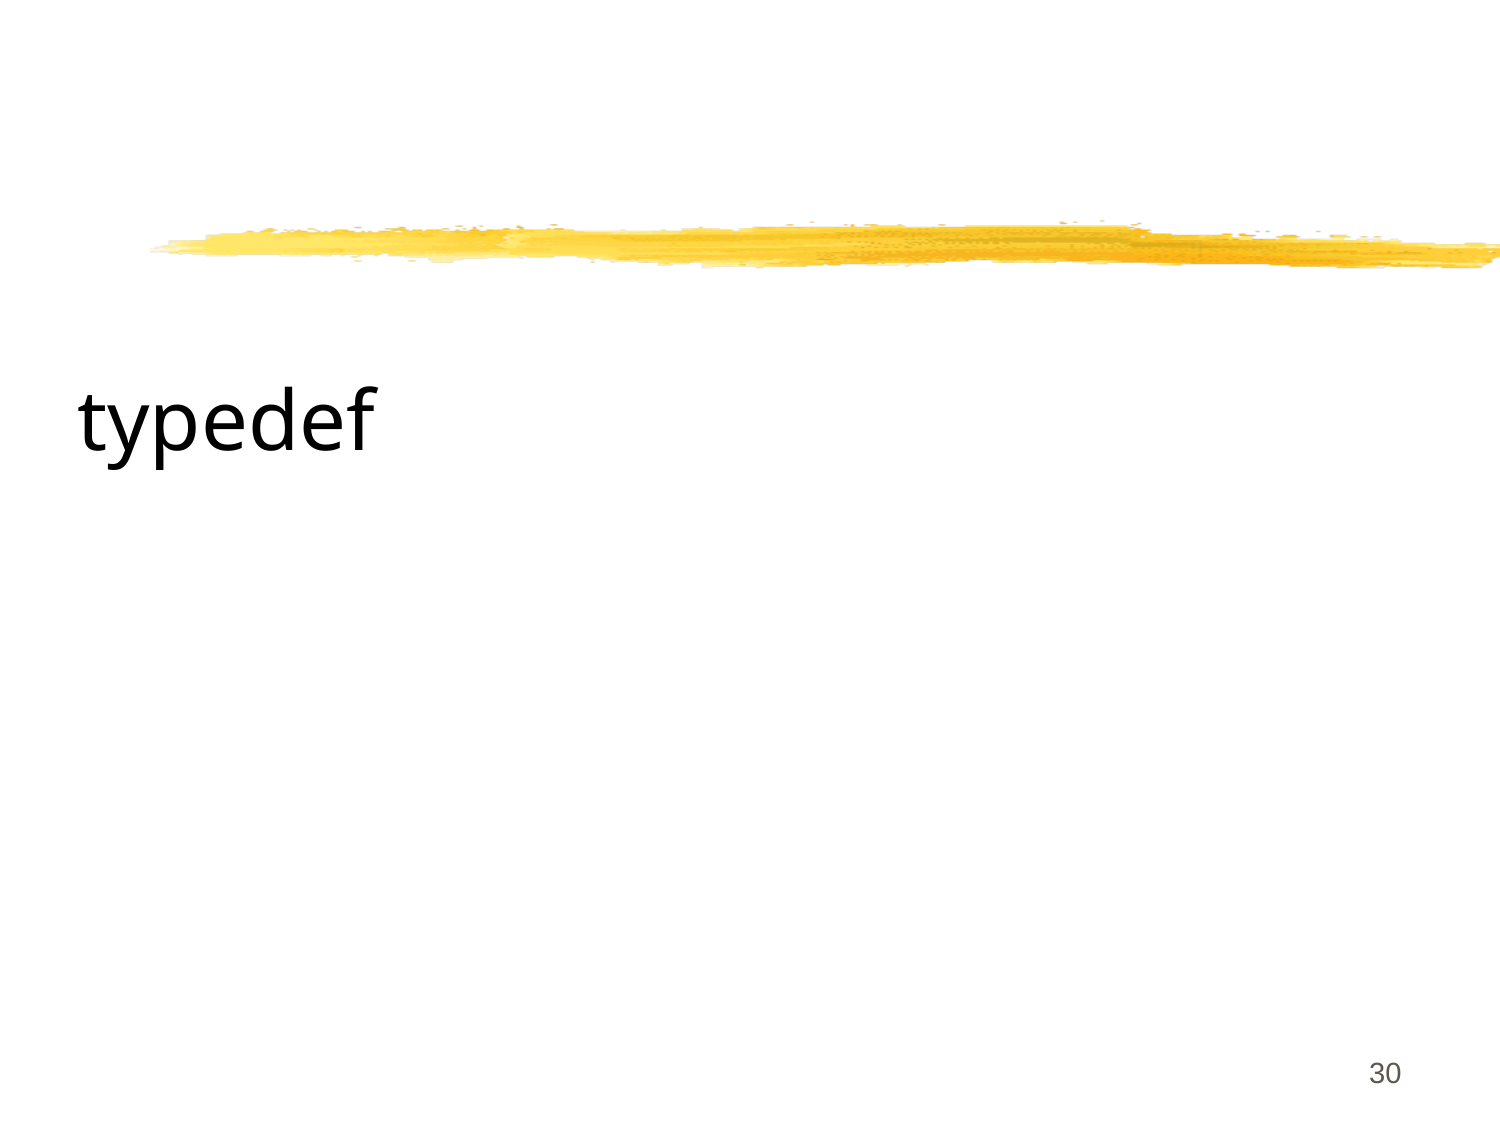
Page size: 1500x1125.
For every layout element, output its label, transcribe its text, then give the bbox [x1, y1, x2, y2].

slide_number 30 [1103, 1021, 1417, 1098]
title typedef [62, 287, 1338, 475]
picture [150, 215, 1500, 279]
